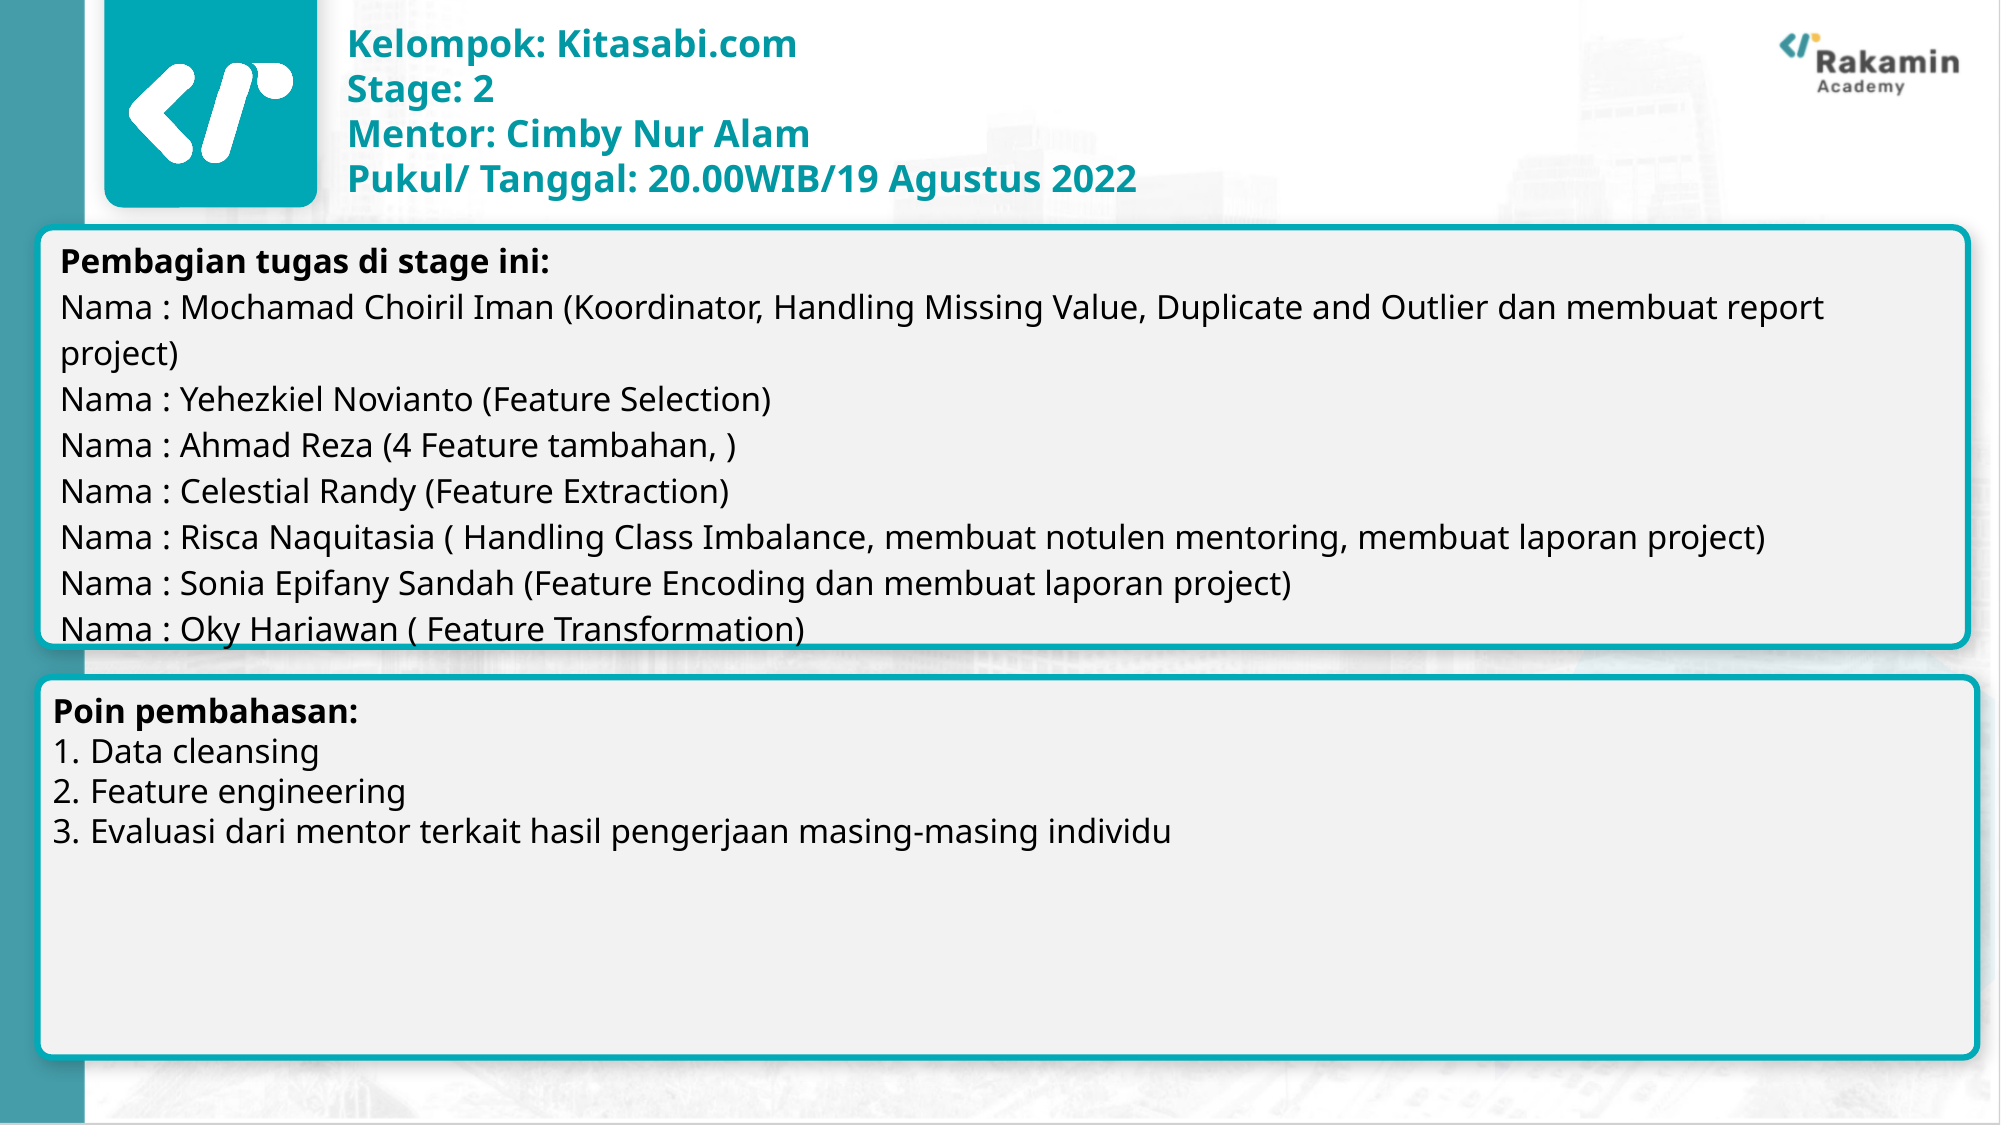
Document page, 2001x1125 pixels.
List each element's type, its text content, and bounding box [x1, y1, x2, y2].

text_box [37, 1013, 1490, 1058]
text_box Poin pembahasan: Data cleansing Feature engineering Evaluasi dari mentor terkait hasil pengerjaan masing-masing individu [37, 677, 1490, 1013]
text_box [37, 230, 1490, 647]
text_box Pembagian tugas di stage ini: Nama : Mochamad Choiril Iman (Koordinator, Handling Missing Value, Duplicate and Outlier dan membuat report project) Nama : Yehezkiel Novianto (Feature Selection) Nama : Ahmad Reza (4 Feature tambahan, ) Nama : Celestial Randy (Feature Extraction) Nama : Risca Naquitasia ( Handling Class Imbalance, membuat notulen mentoring, membuat laporan project) Nama : Sonia Epifany Sandah (Feature Encoding dan membuat laporan project) Nama : Oky Hariawan ( Feature Transformation) [44, 227, 1970, 621]
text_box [96, 0, 325, 208]
picture [0, 0, 2001, 1125]
text_box Kelompok: Kitasabi.com Stage: 2 Mentor: Cimby Nur Alam Pukul/ Tanggal: 20.00WIB/19 Agustus 2022 [331, 12, 1963, 215]
